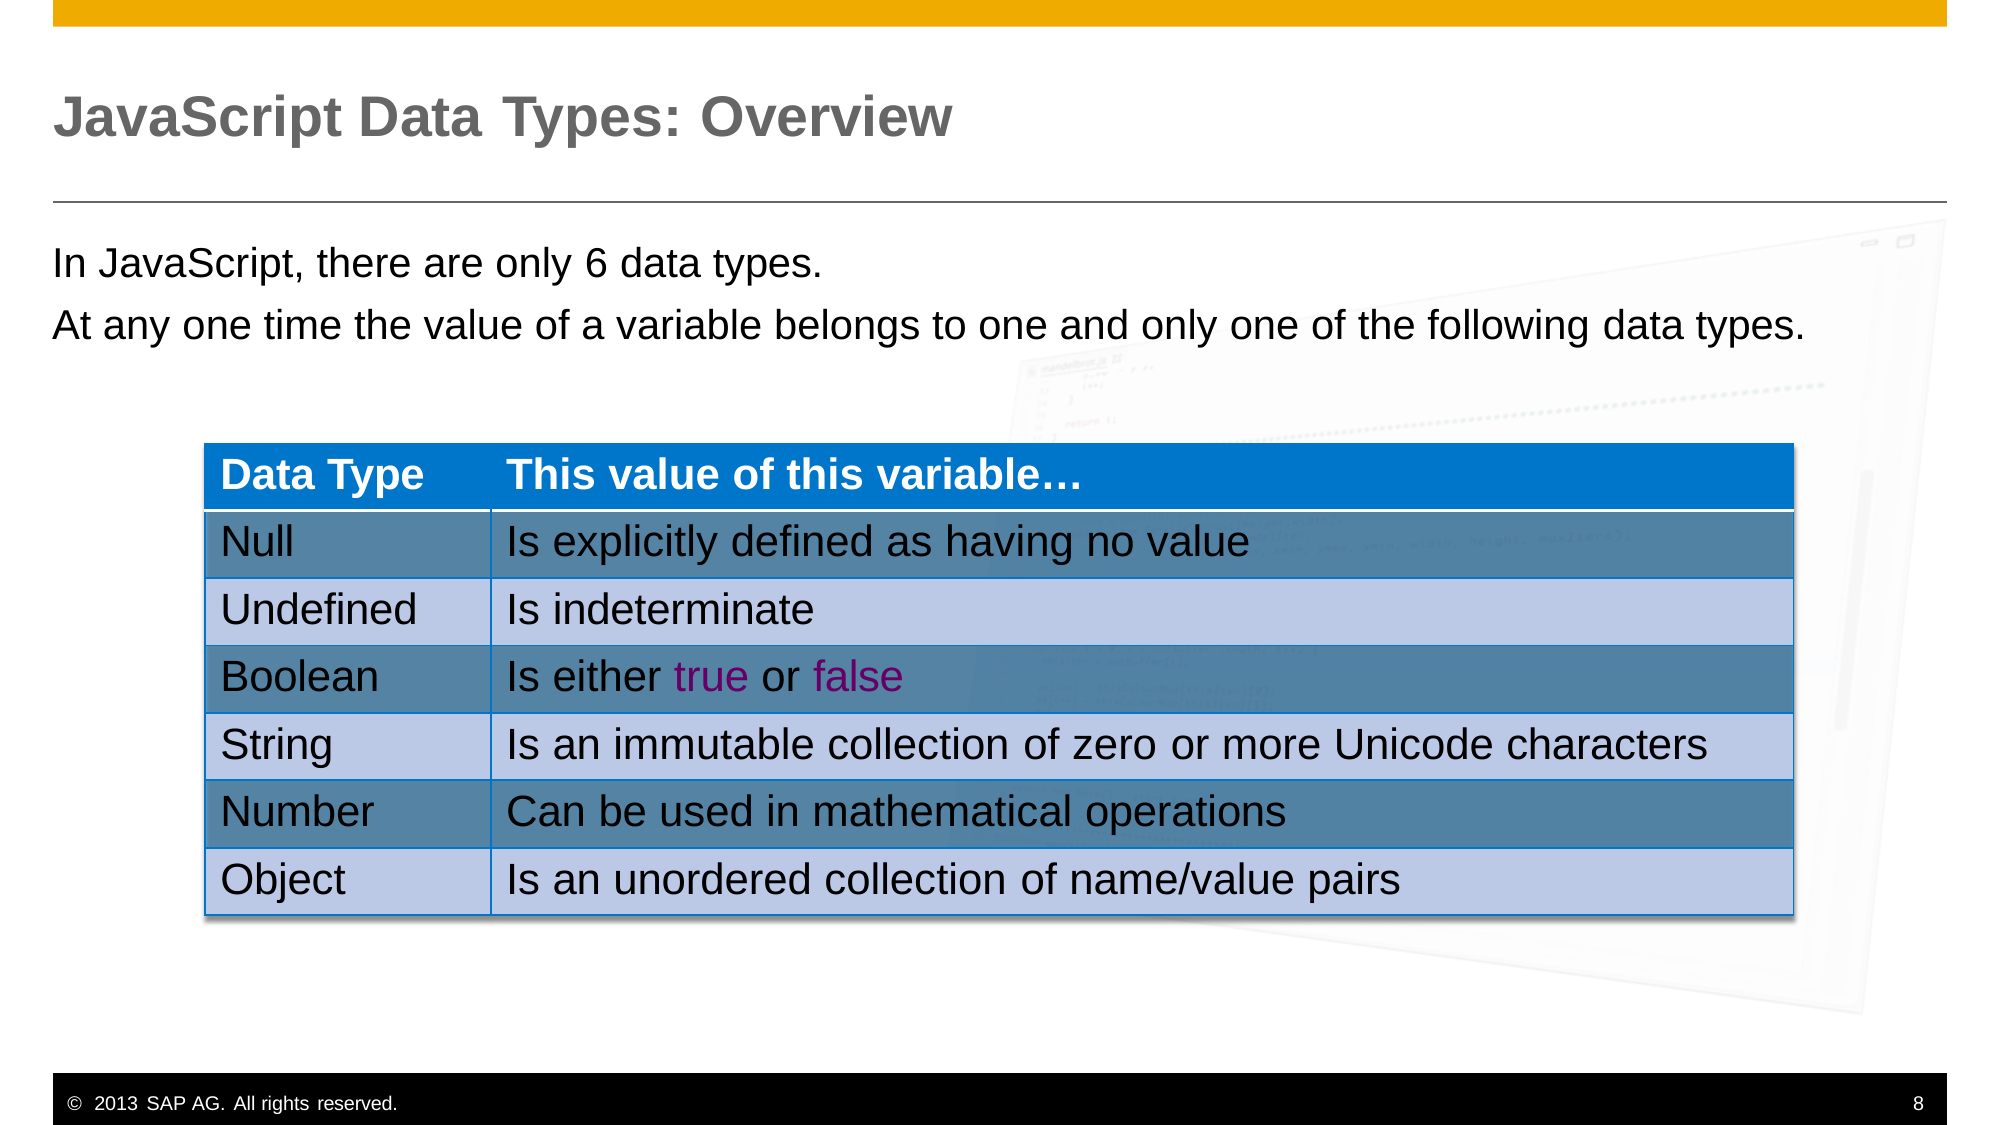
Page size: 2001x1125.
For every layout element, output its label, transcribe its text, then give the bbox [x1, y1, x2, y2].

text_box In JavaScript, there are only 6 data types. At any one time the value of a variable belongs to one and only one of the following data types. [50, 221, 1808, 349]
picture [198, 219, 1947, 1016]
title JavaScript Data Types: Overview [51, 76, 1301, 221]
slide_number 10 [1906, 1090, 1944, 1125]
footer © 2013 SAP AG. All rights reserved. [65, 1090, 402, 1125]
